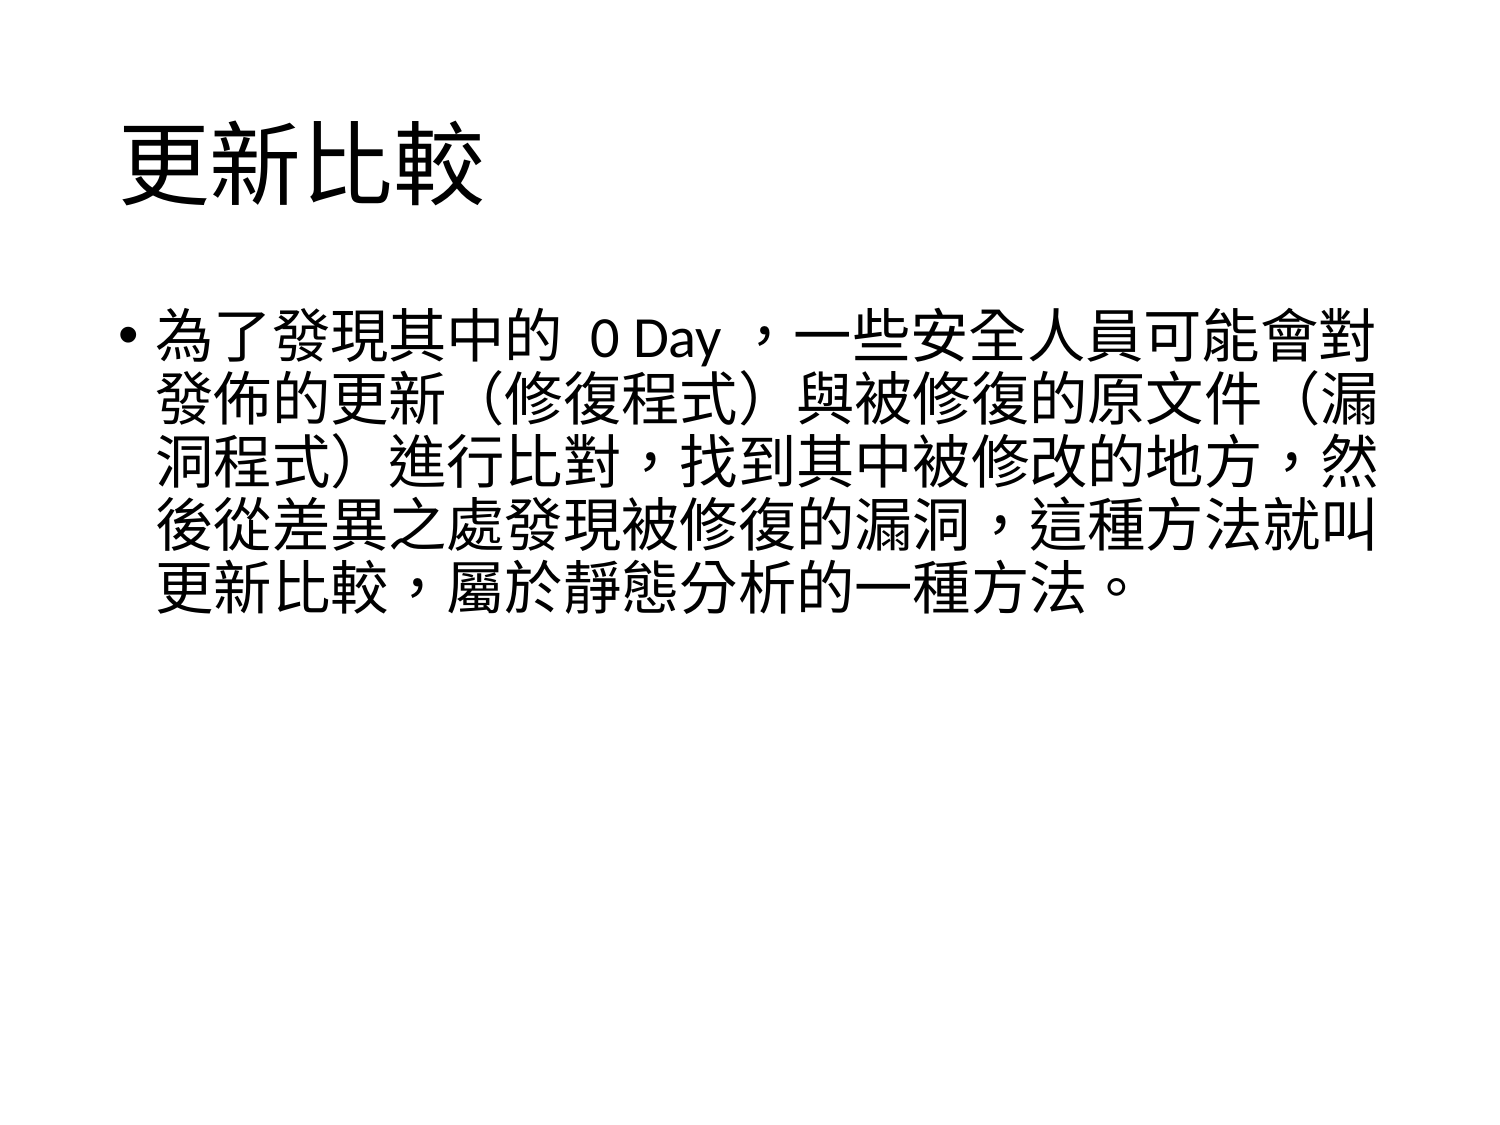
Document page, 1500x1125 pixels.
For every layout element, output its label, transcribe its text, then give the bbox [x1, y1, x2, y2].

title 更新比較 [103, 59, 1397, 278]
list 為了發現其中的 0 Day，一些安全人員可能會對發佈的更新（修復程式）與被修復的原文件（漏洞程式）進行比對，找到其中被修改的地方，然後從差異之處發現被修復的漏洞，這種方法就叫更新比較，屬於靜態分析的一種方法。 [103, 299, 1397, 1014]
